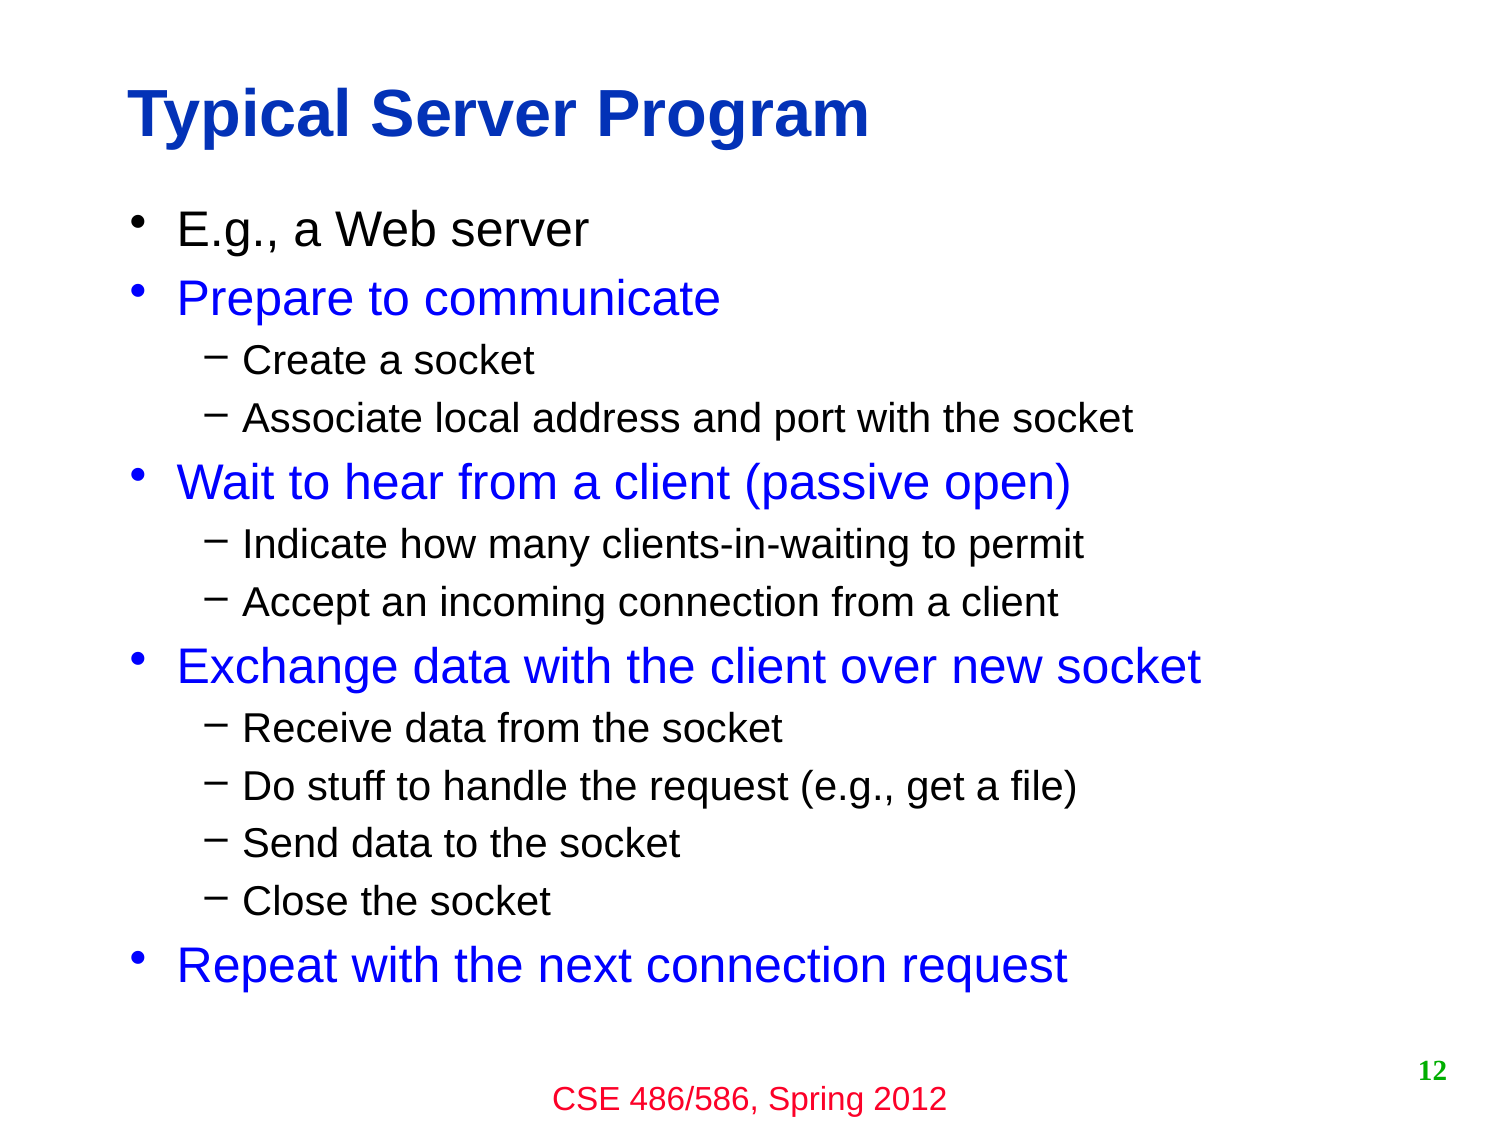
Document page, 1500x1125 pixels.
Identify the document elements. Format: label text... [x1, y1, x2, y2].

slide_number 12 [1312, 1037, 1463, 1101]
title Typical Server Program [112, 53, 1310, 176]
list E.g., a Web server Prepare to communicate Create a socket Associate local address and port with the socket Wait to hear from a client (passive open) Indicate how many clients-in-waiting to permit Accept an incoming connection from a client Exchange data with the client over new socket Receive data from the socket Do stuff to handle the request (e.g., get a file) Send data to the socket Close the socket Repeat with the next connection request [114, 195, 1376, 1005]
